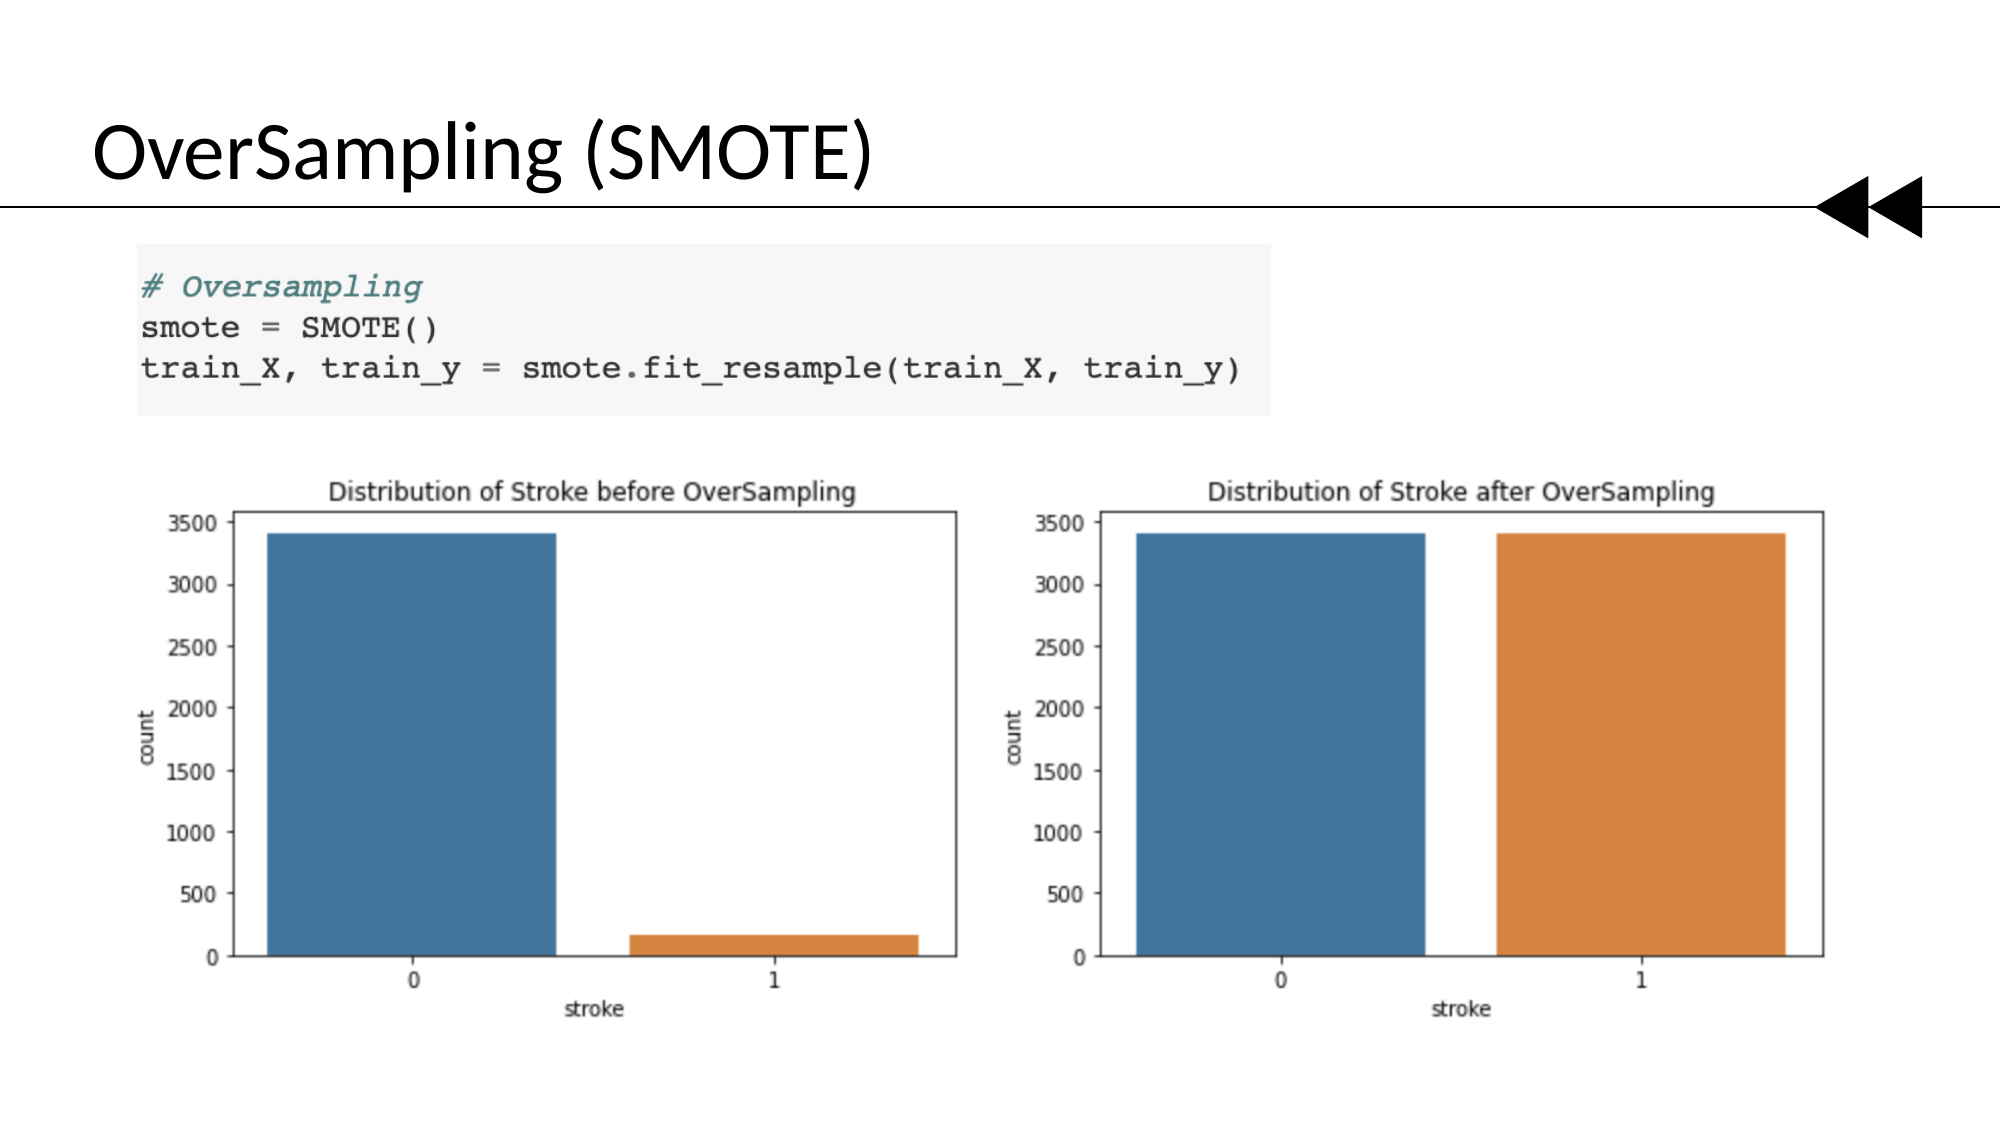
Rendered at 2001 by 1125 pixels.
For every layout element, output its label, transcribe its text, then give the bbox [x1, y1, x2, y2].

text_box OverSampling (SMOTE) [77, 60, 1341, 175]
picture [137, 464, 1863, 1047]
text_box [0, 175, 2000, 239]
picture [137, 243, 1271, 417]
